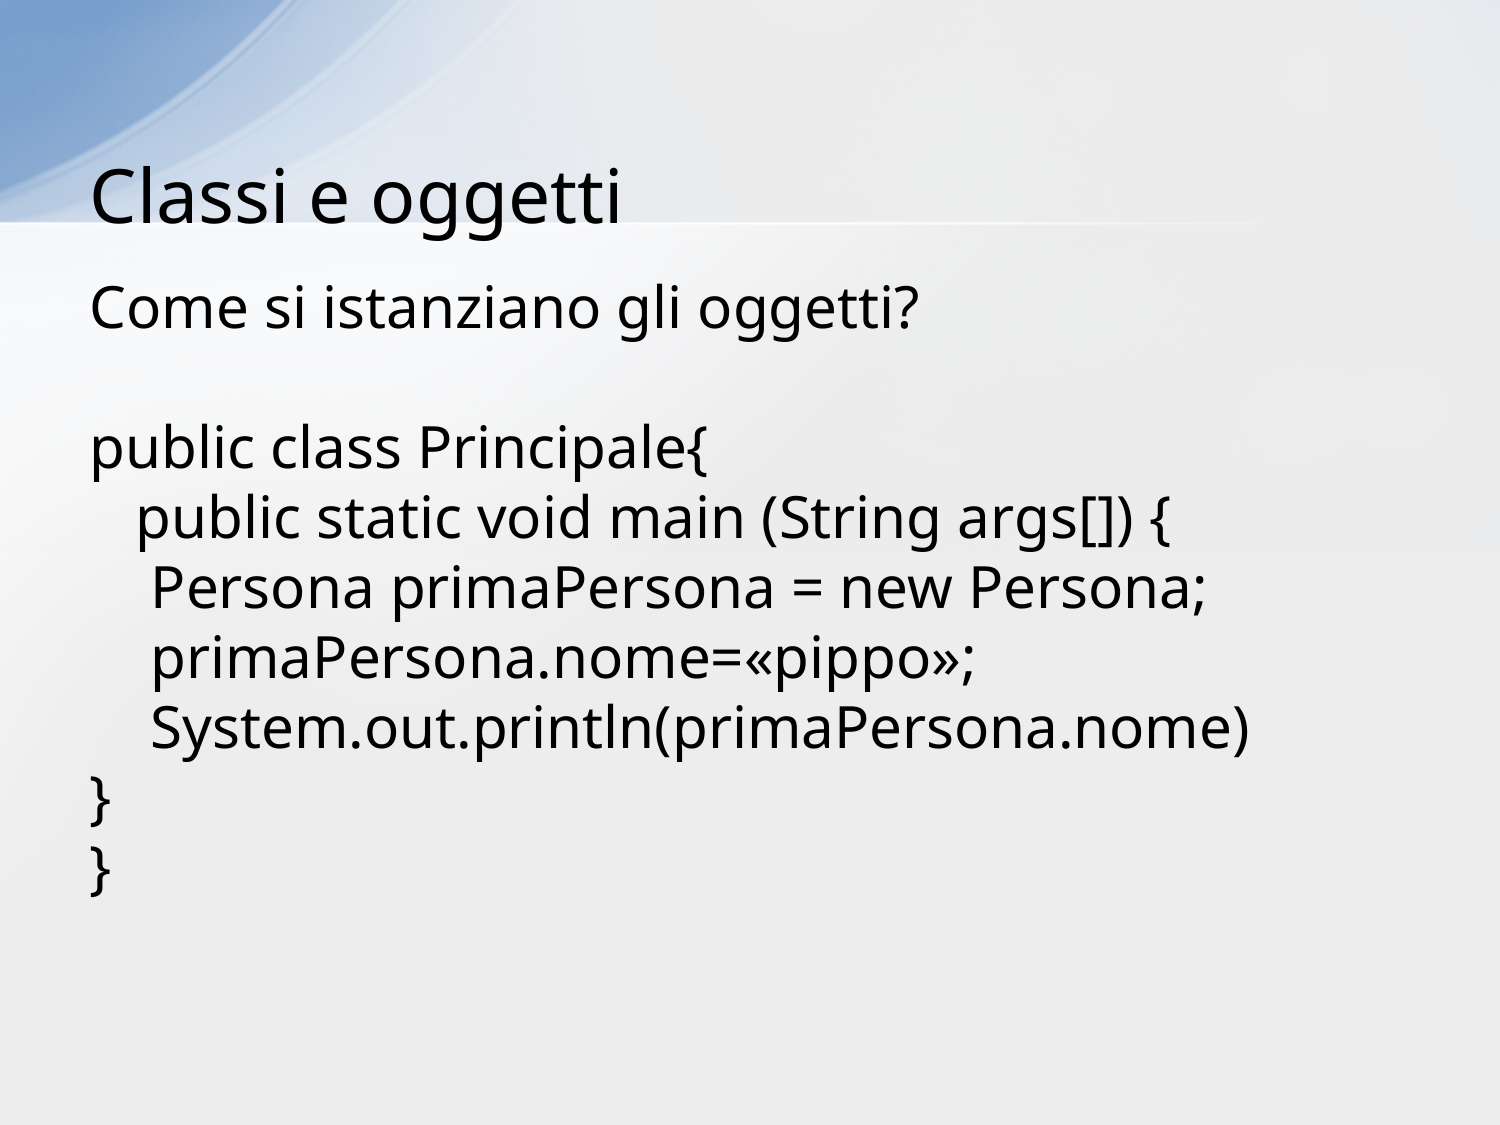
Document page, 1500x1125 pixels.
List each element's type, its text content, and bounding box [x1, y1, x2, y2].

title Classi e oggetti [75, 58, 1425, 247]
list Come si istanziano gli oggetti? public class Principale{ public static void main (String args[]) { Persona primaPersona = new Persona; primaPersona.nome=«pippo»; System.out.println(primaPersona.nome) } } [75, 262, 1425, 1005]
picture [0, 0, 1500, 1125]
